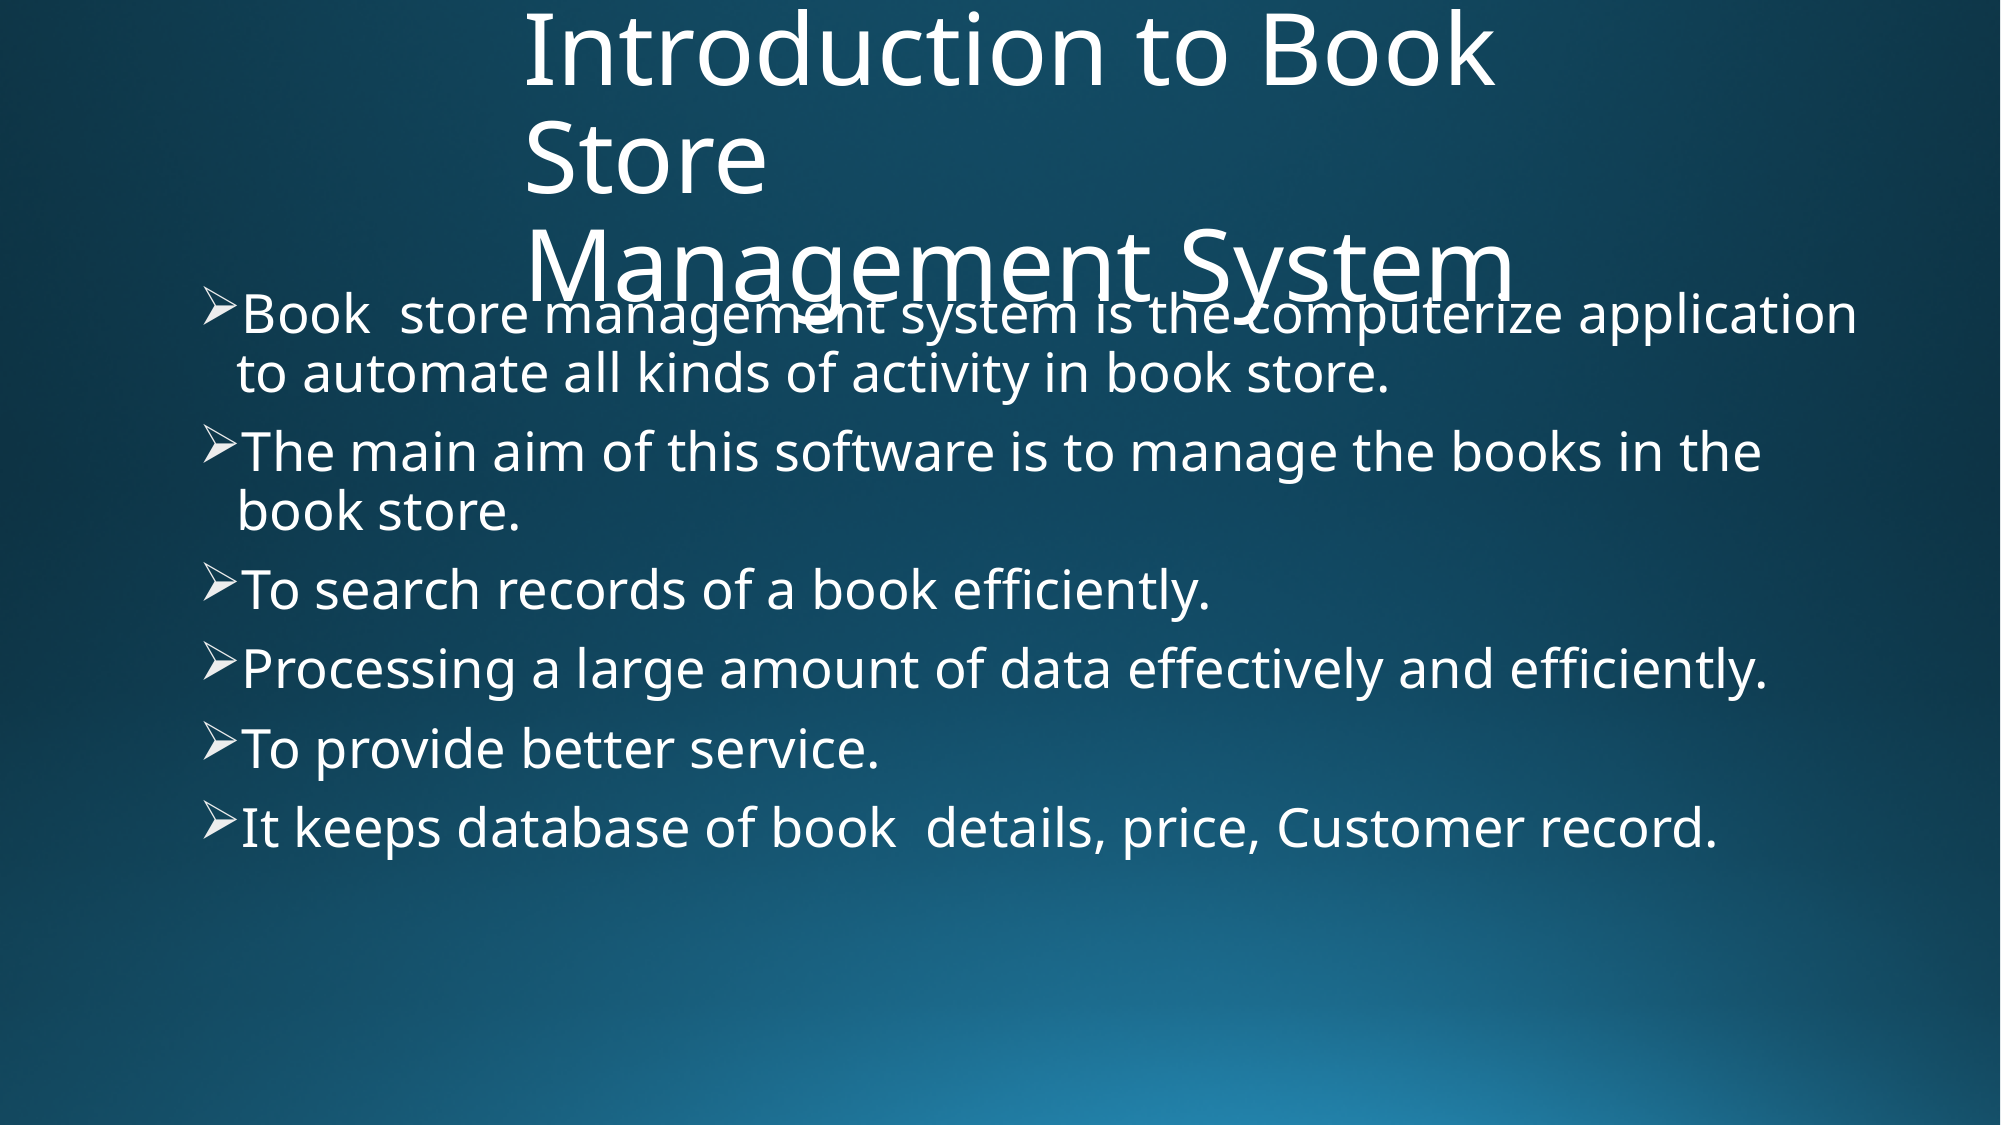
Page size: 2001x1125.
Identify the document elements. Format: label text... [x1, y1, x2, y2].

list Book store management system is the computerize application to automate all kinds of activity in book store. The main aim of this software is to manage the books in the book store. To search records of a book efficiently. Processing a large amount of data effectively and efficiently. To provide better service. It keeps database of book details, price, Customer record. [183, 279, 1909, 1014]
picture [0, 0, 2001, 1125]
title Introduction to Book Store Management System [508, 63, 1742, 259]
